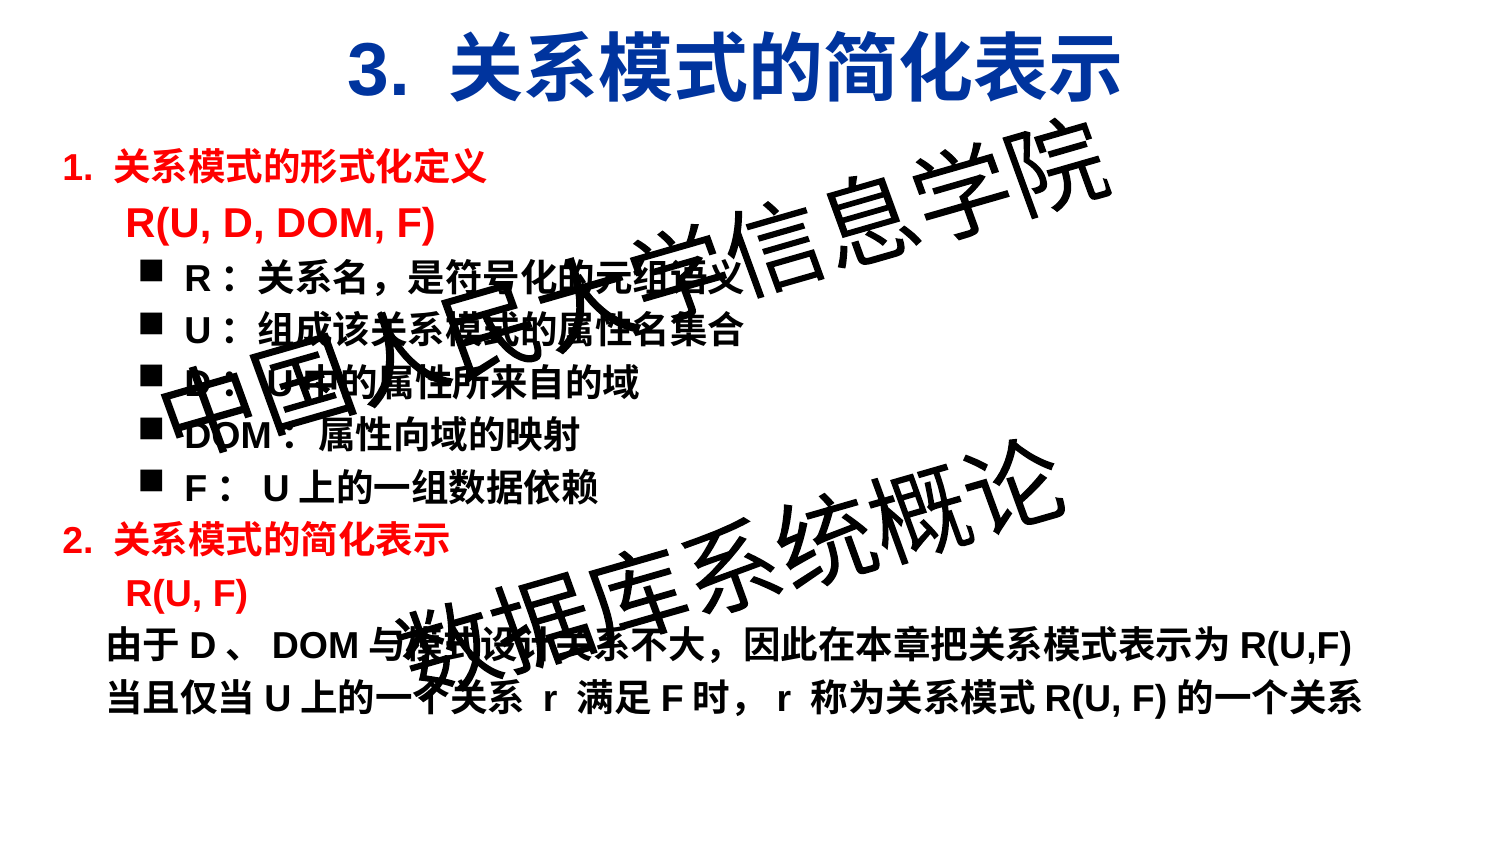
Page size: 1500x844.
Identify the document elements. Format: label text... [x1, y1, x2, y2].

list 1. 关系模式的形式化定义 R(U, D, DOM, F) R：关系名，是符号化的元组语义 U：组成该关系模式的属性名集合 D：U中的属性所来自的域 DOM：属性向域的映射 F：U上的一组数据依赖 2. 关系模式的简化表示 R(U, F) 由于D、DOM与模式设计关系不大，因此在本章把关系模式表示为R(U,F) 当且仅当U上的一个关系 r 满足F时，r 称为关系模式R(U, F)的一个关系 [47, 134, 1426, 733]
title 3. 关系模式的简化表示 [46, 0, 1426, 136]
